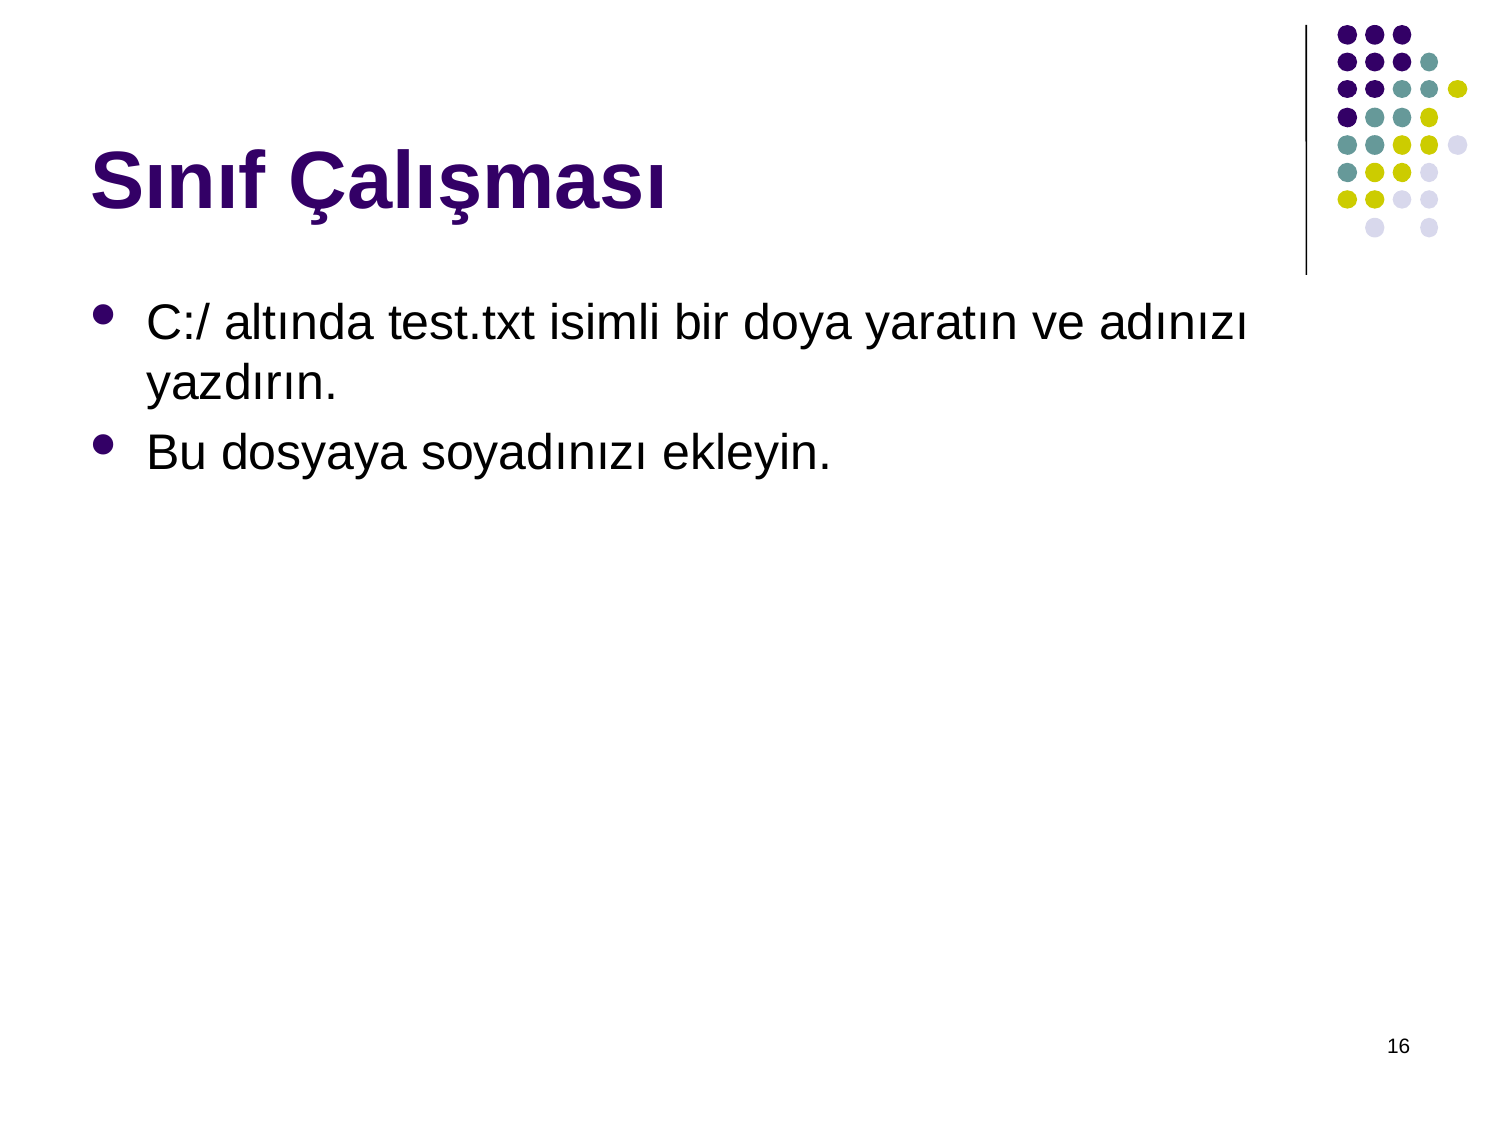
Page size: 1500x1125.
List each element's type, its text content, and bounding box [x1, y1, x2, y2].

title Sınıf Çalışması [75, 20, 1313, 233]
list C:/ altında test.txt isimli bir doya yaratın ve adınızı yazdırın. Bu dosyaya soyadınızı ekleyin. [75, 282, 1425, 1006]
slide_number 16 [1074, 1024, 1426, 1101]
